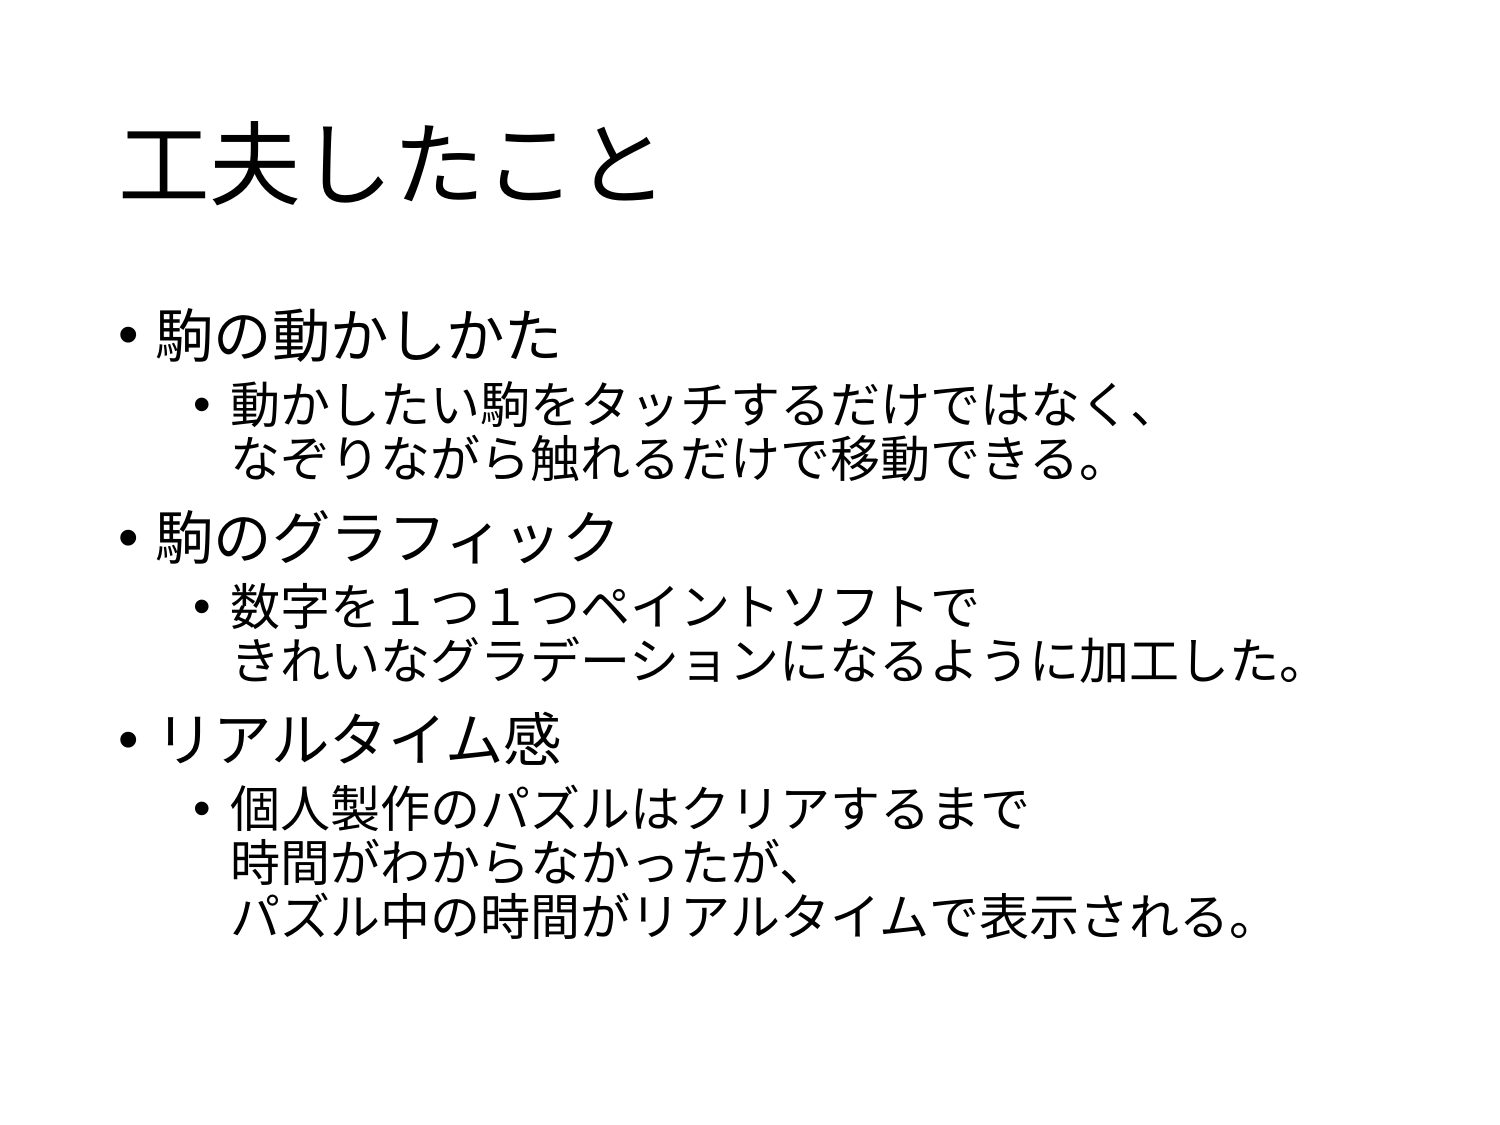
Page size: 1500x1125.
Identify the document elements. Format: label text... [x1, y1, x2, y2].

title 工夫したこと [103, 59, 1397, 278]
list 駒の動かしかた 動かしたい駒をタッチするだけではなく、 なぞりながら触れるだけで移動できる。 駒のグラフィック 数字を１つ１つペイントソフトで きれいなグラデーションになるように加工した。 リアルタイム感 個人製作のパズルはクリアするまで 時間がわからなかったが、 パズル中の時間がリアルタイムで表示される。 [103, 299, 1397, 1014]
